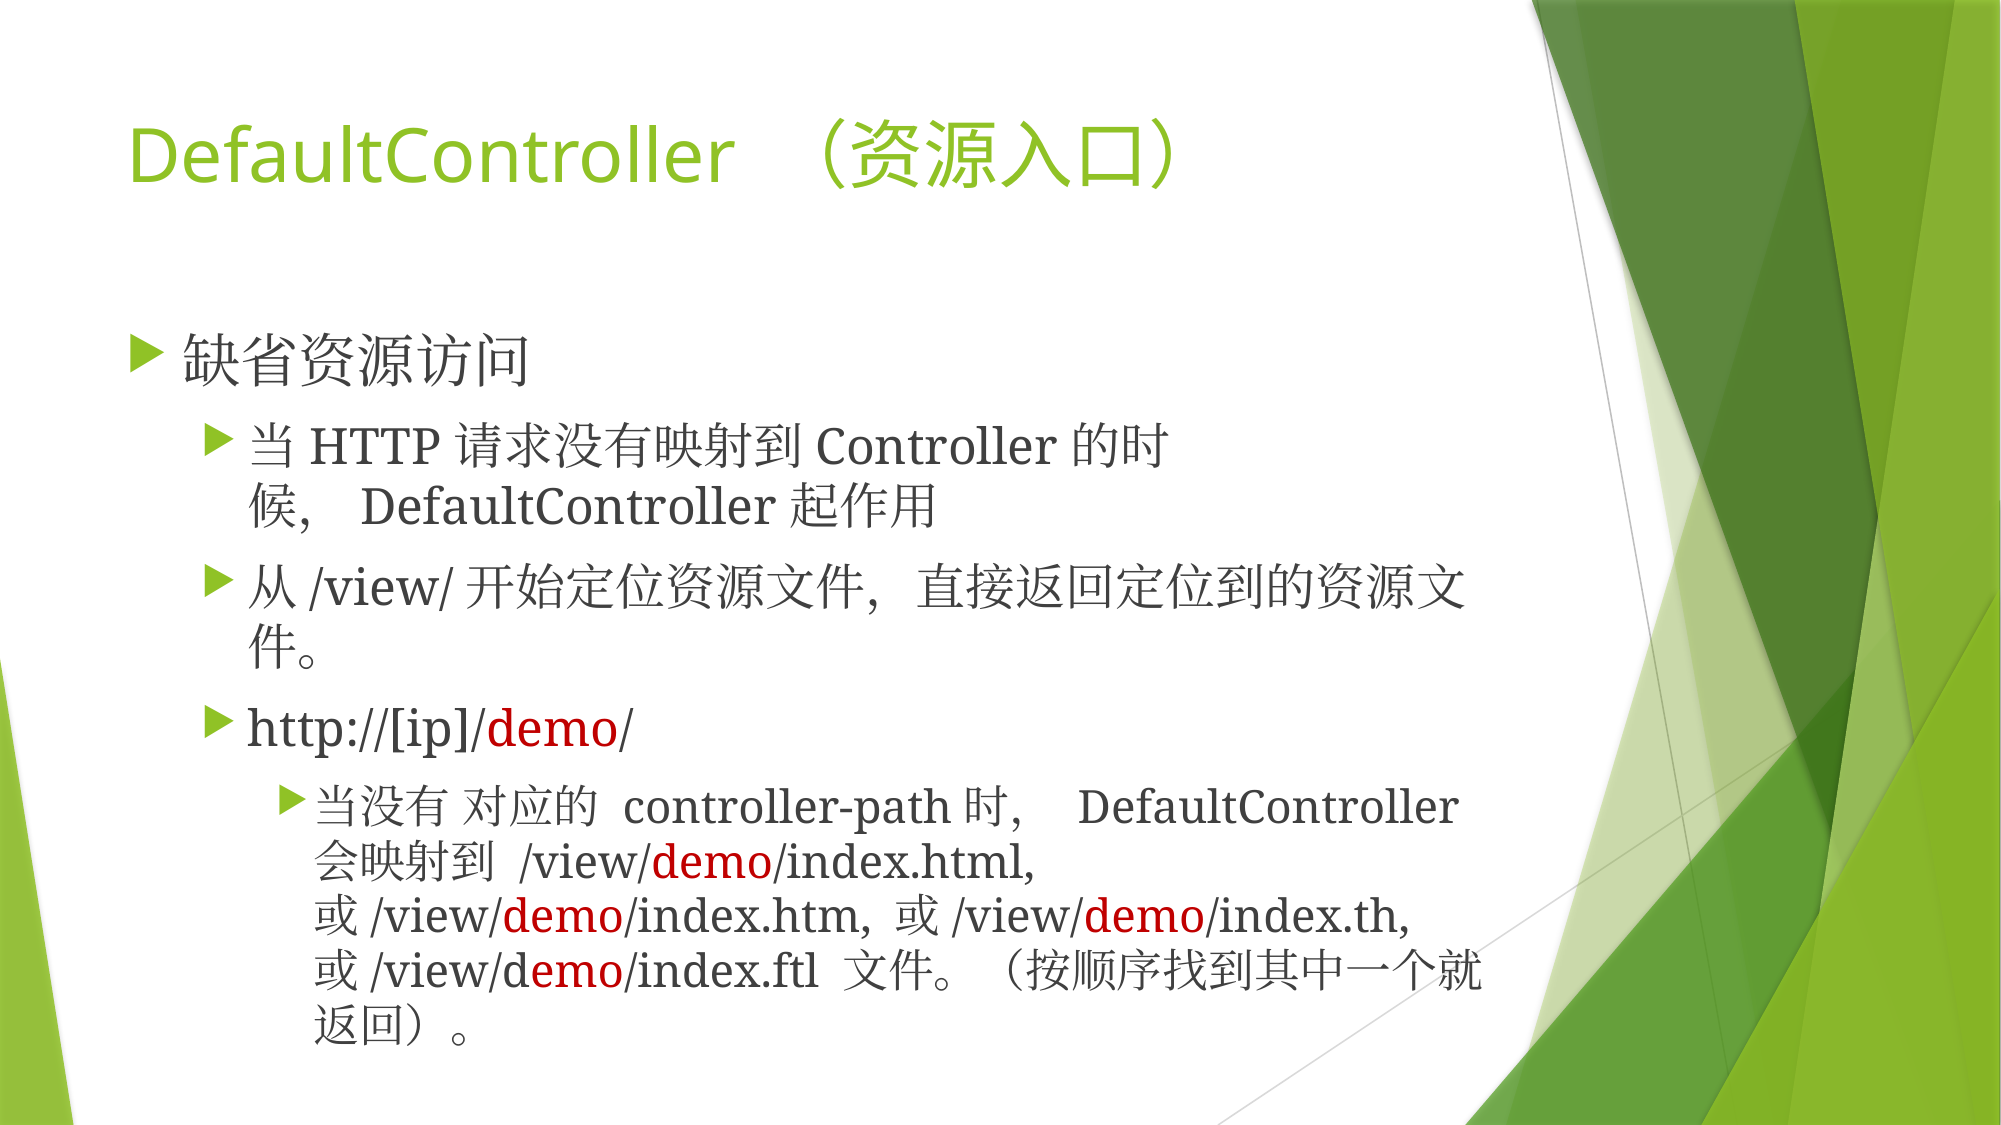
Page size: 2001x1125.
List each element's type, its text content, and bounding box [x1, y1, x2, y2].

title DefaultController （资源入口） [111, 99, 1522, 316]
list 缺省资源访问 当HTTP请求没有映射到Controller的时候，DefaultController起作用 从/view/开始定位资源文件，直接返回定位到的资源文件。 http://[ip]/demo/ 当没有 对应的 controller-path时， DefaultController会映射到 /view/demo/index.html, 或/view/demo/index.htm, 或/view/demo/index.th, 或/view/demo/index.ftl 文件。（按顺序找到其中一个就返回）。 [111, 316, 1522, 1099]
